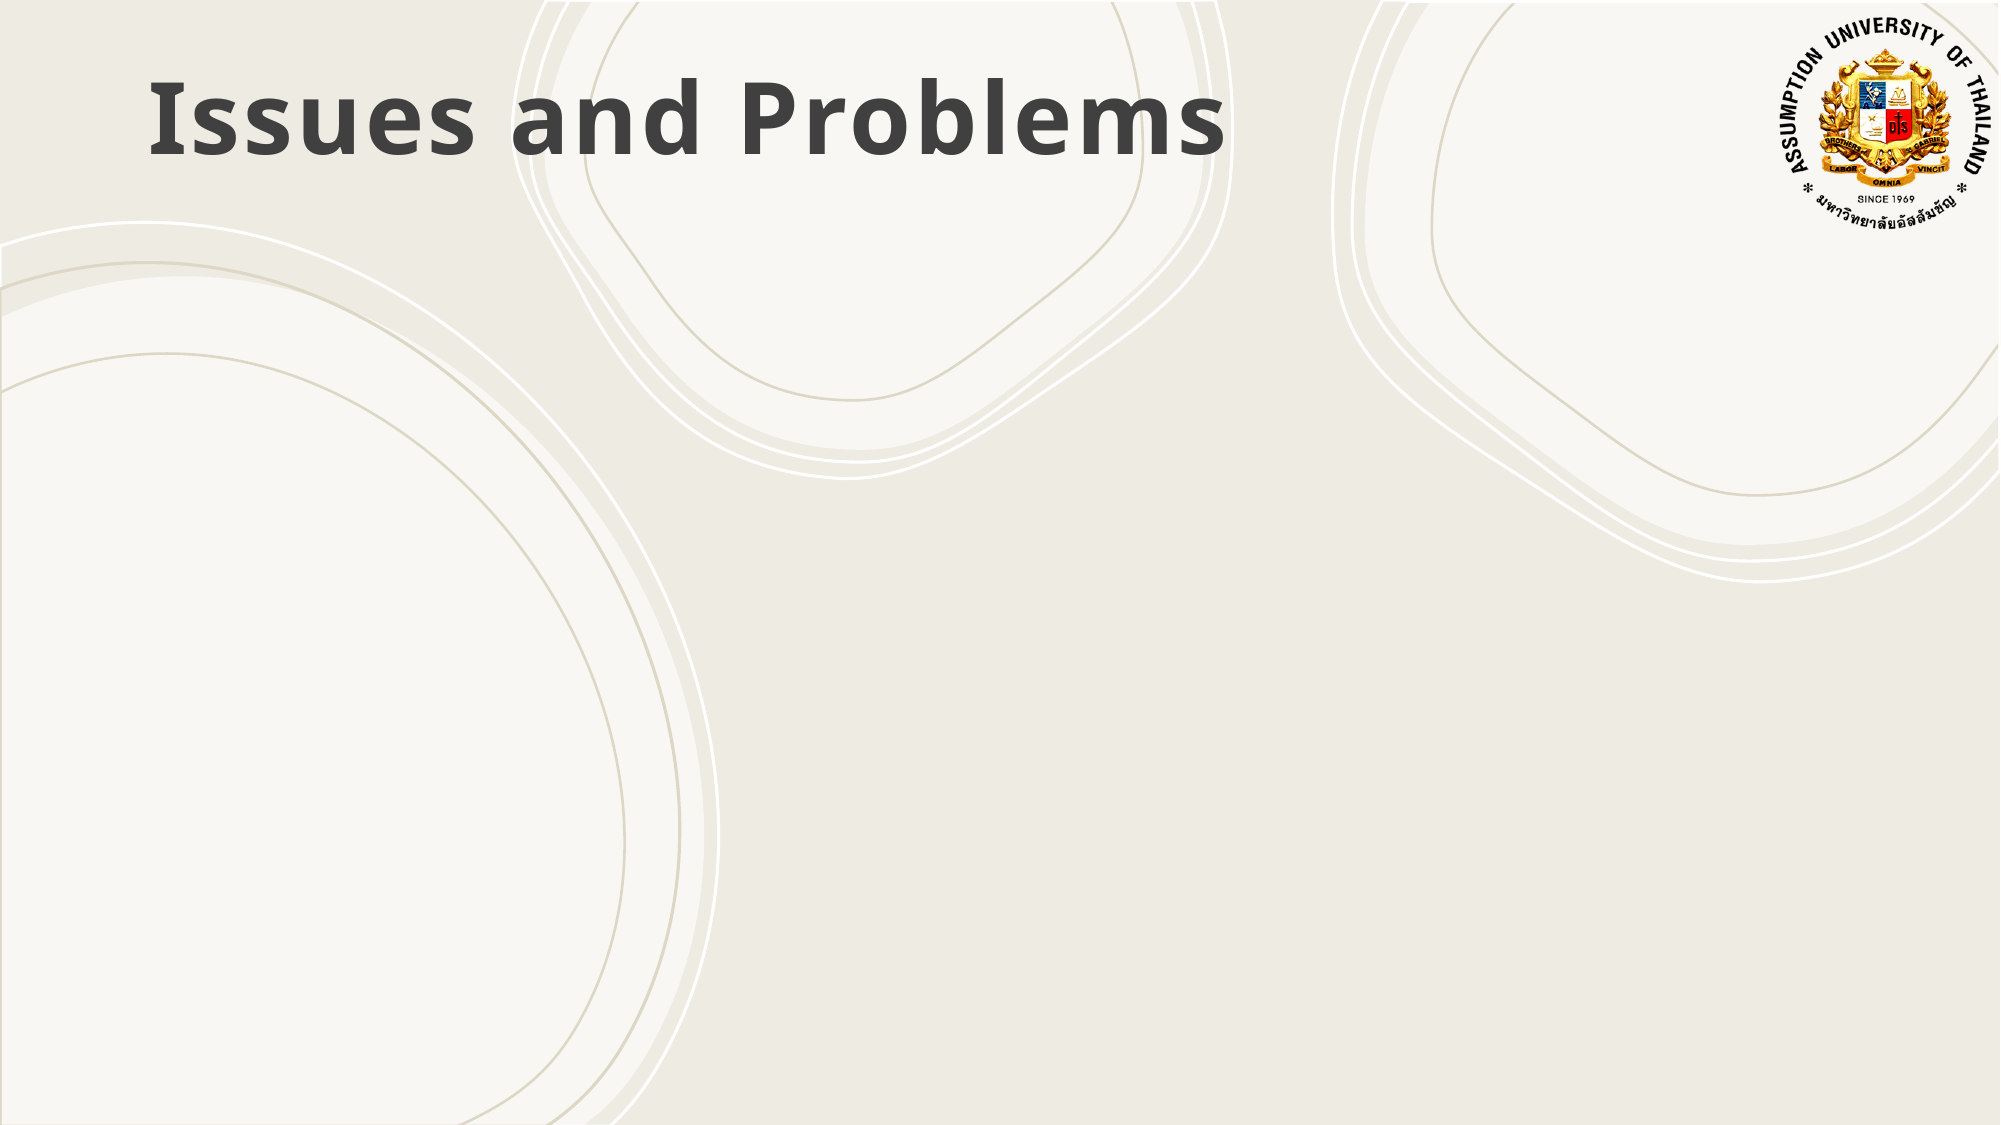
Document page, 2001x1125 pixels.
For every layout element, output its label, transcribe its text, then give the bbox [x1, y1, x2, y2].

list [114, 284, 1532, 842]
picture [1763, 0, 2000, 240]
title Issues and Problems [130, 50, 1740, 190]
